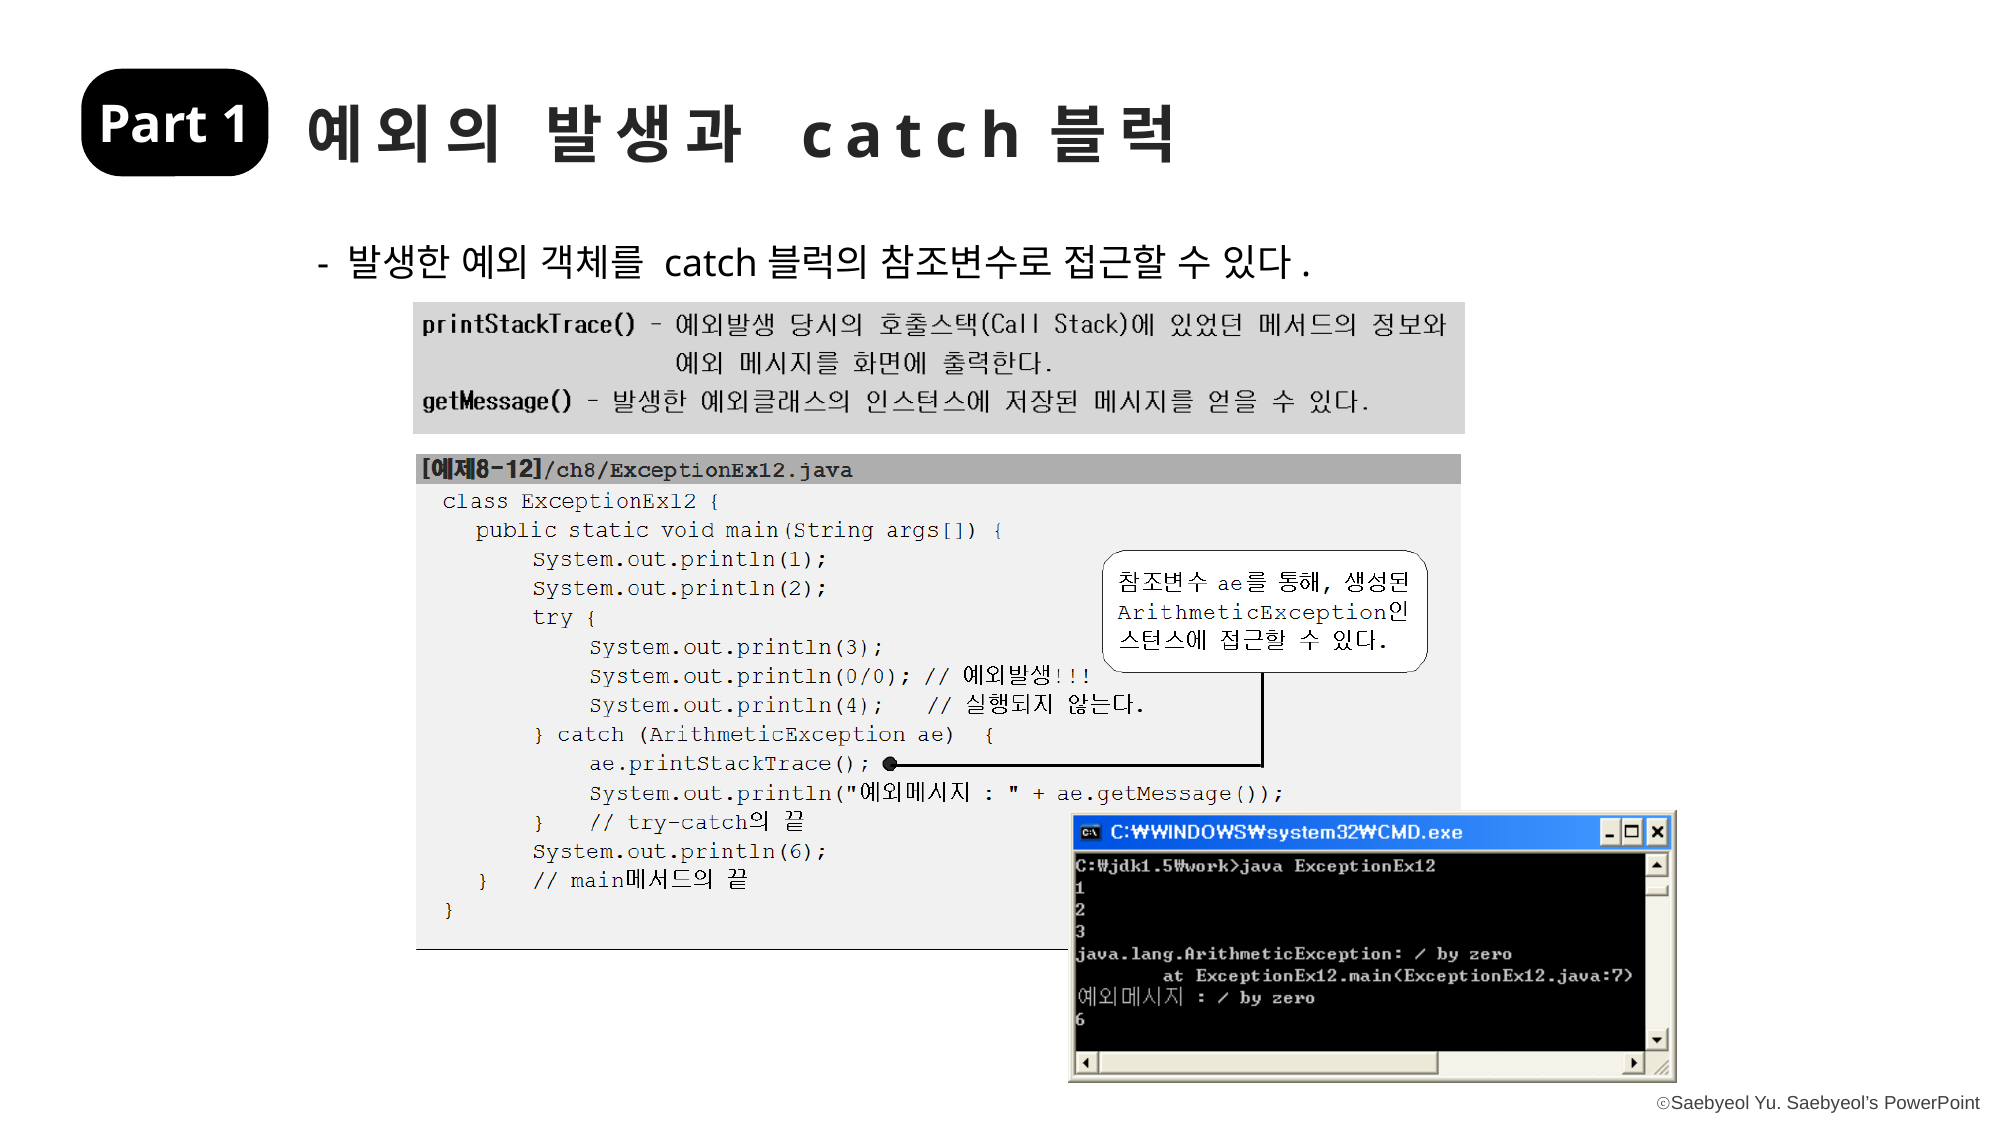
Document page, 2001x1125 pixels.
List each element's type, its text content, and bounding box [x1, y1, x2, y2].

text_box Part 1 [83, 83, 267, 161]
text_box [88, 161, 262, 178]
picture [413, 302, 1465, 434]
picture [412, 450, 1677, 1083]
text_box 예외의 발생과 catch블럭 [291, 88, 1192, 178]
text_box [89, 67, 261, 83]
text_box - 발생한 예외 객체를 catch블럭의 참조변수로 접근할 수 있다. [282, 231, 1695, 292]
